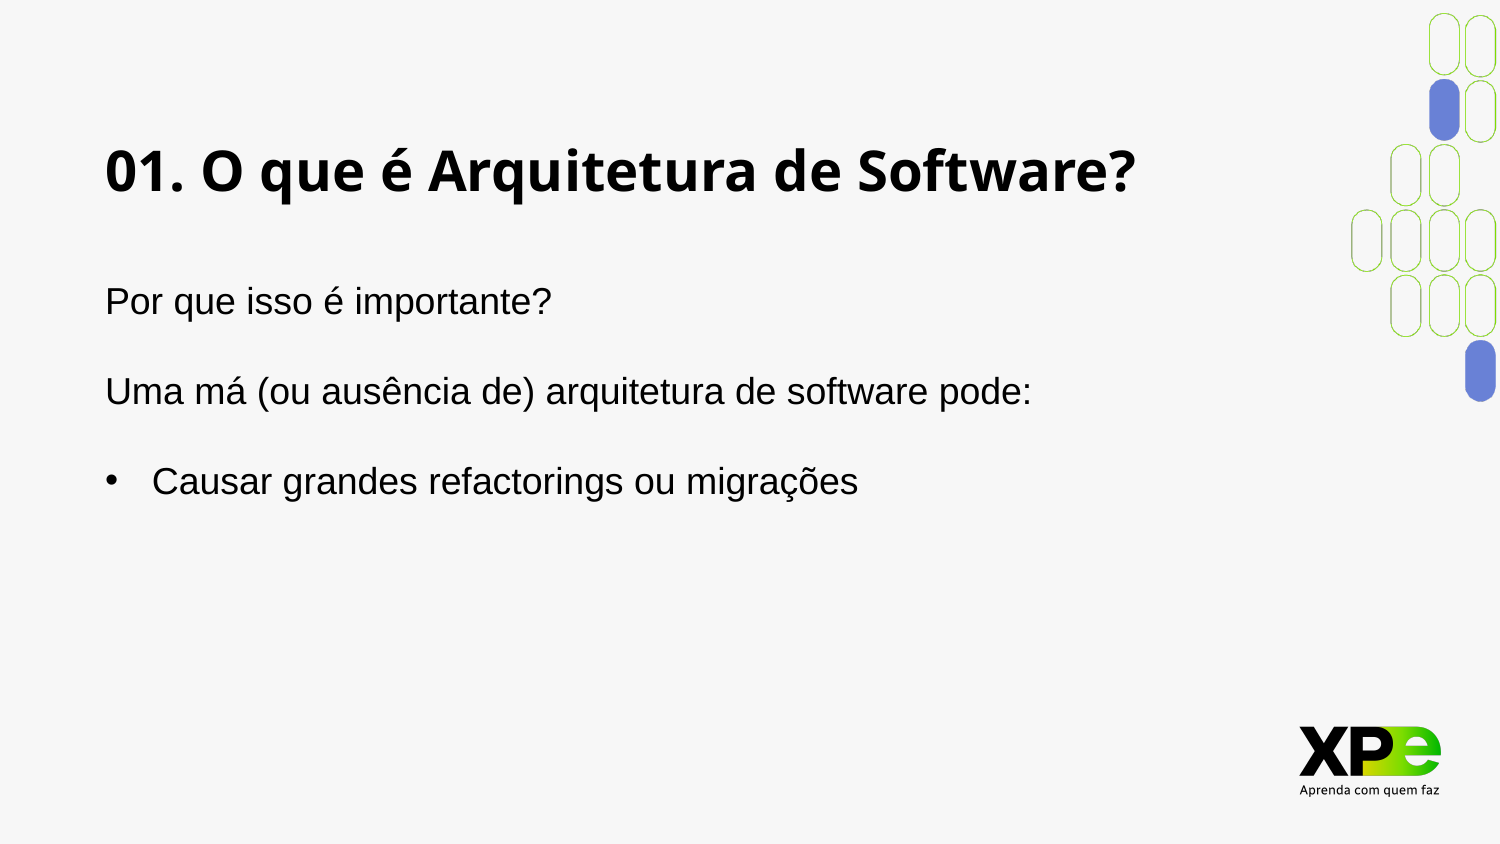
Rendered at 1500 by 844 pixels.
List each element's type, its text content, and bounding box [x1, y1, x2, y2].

picture [1345, 0, 1500, 414]
text_box Por que isso é importante? Uma má (ou ausência de) arquitetura de software pode: Causar grandes refactorings ou migrações [93, 271, 1238, 702]
text_box 01. O que é Arquitetura de Software? [93, 95, 1215, 197]
picture [1272, 700, 1468, 824]
